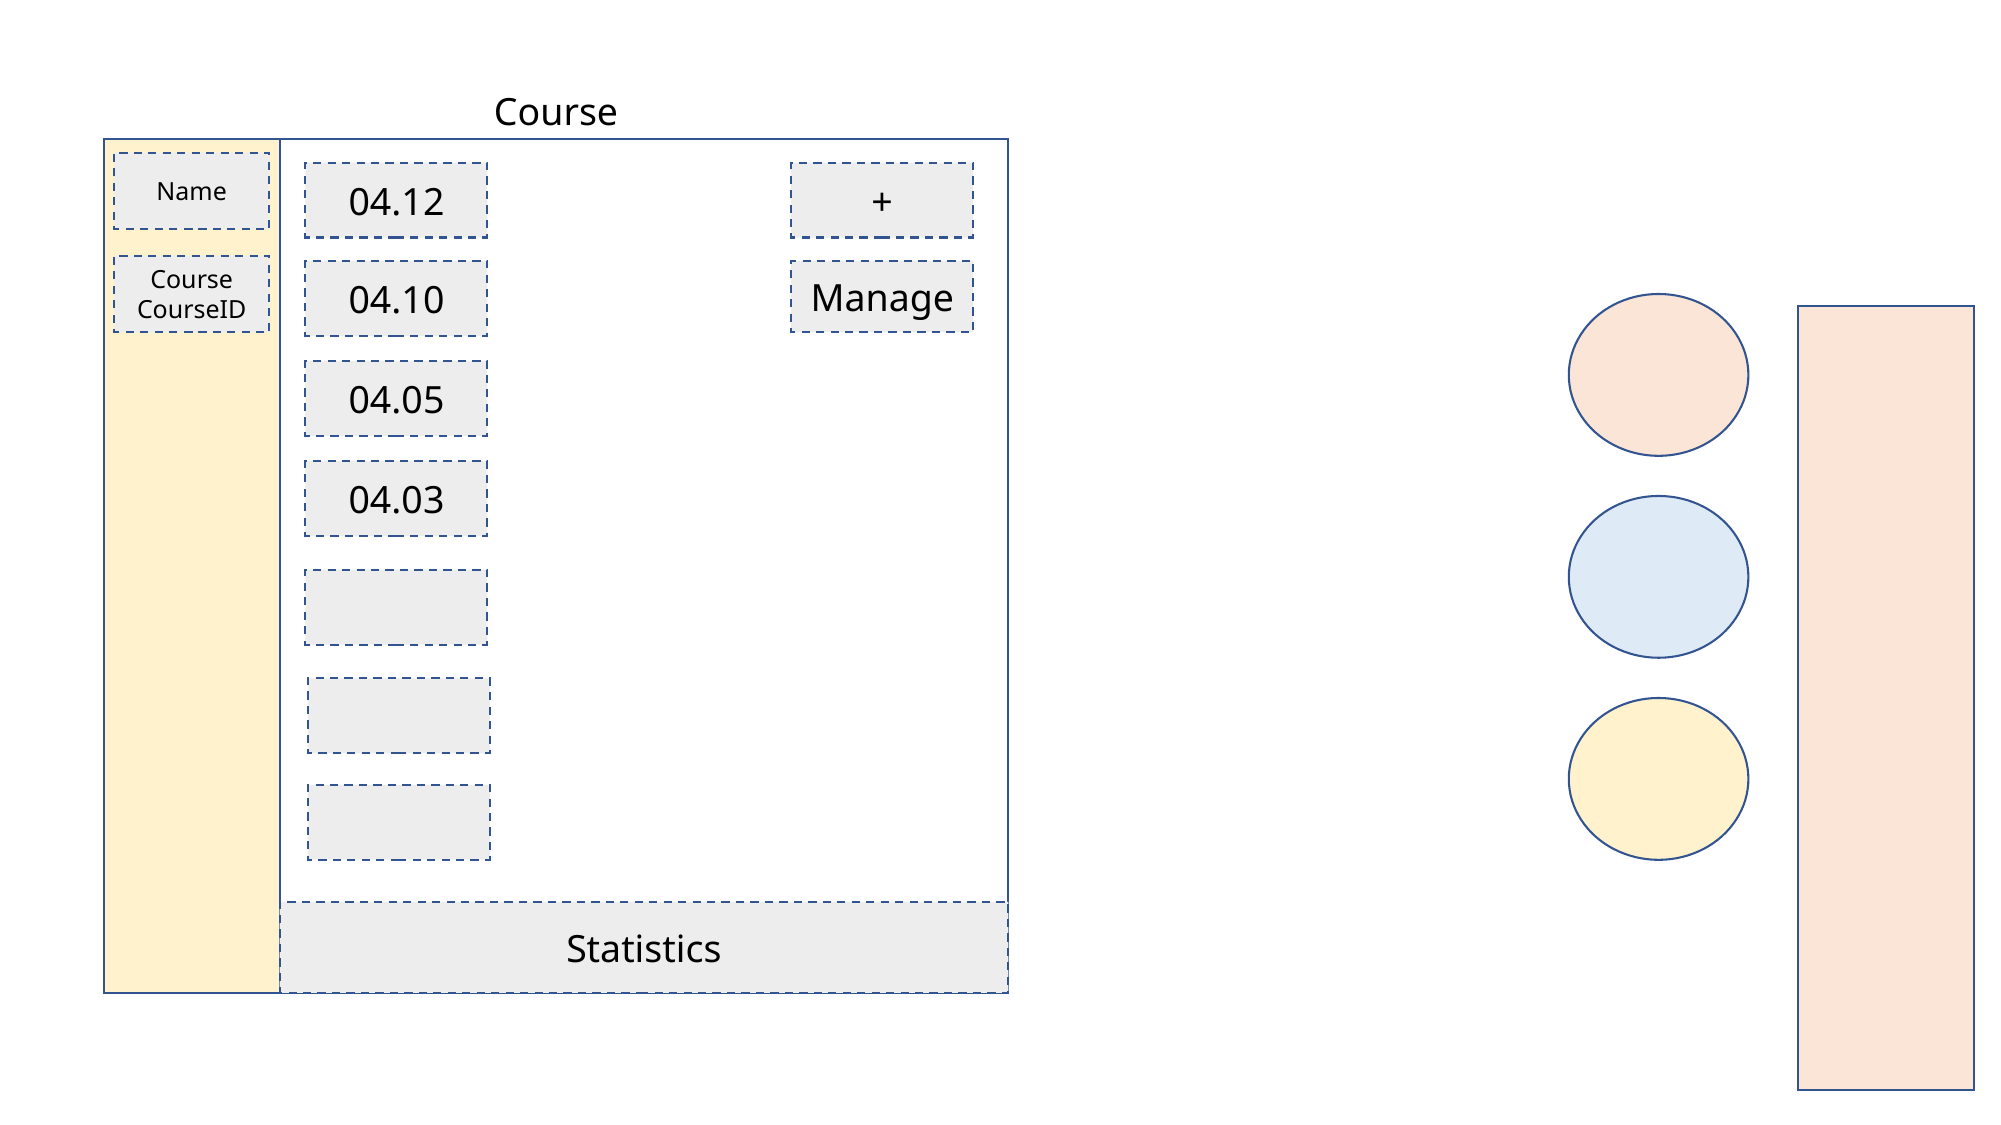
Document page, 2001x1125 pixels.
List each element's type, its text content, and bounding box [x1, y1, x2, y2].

text_box [1797, 305, 1975, 1091]
text_box 04.05 [304, 360, 488, 437]
text_box [1567, 494, 1750, 659]
text_box 04.03 [304, 460, 488, 537]
text_box Name [113, 152, 270, 230]
text_box + [790, 162, 974, 239]
text_box Statistics [279, 901, 1009, 994]
text_box Manage [790, 260, 974, 333]
text_box Course CourseID [113, 255, 270, 333]
text_box Course [426, 80, 687, 140]
text_box [103, 138, 281, 994]
text_box [304, 569, 488, 646]
text_box [1567, 292, 1750, 457]
text_box [281, 138, 1009, 901]
text_box [1567, 696, 1750, 861]
text_box 04.12 [304, 162, 488, 239]
text_box 04.10 [304, 260, 488, 337]
text_box [307, 784, 491, 861]
text_box [307, 677, 491, 754]
